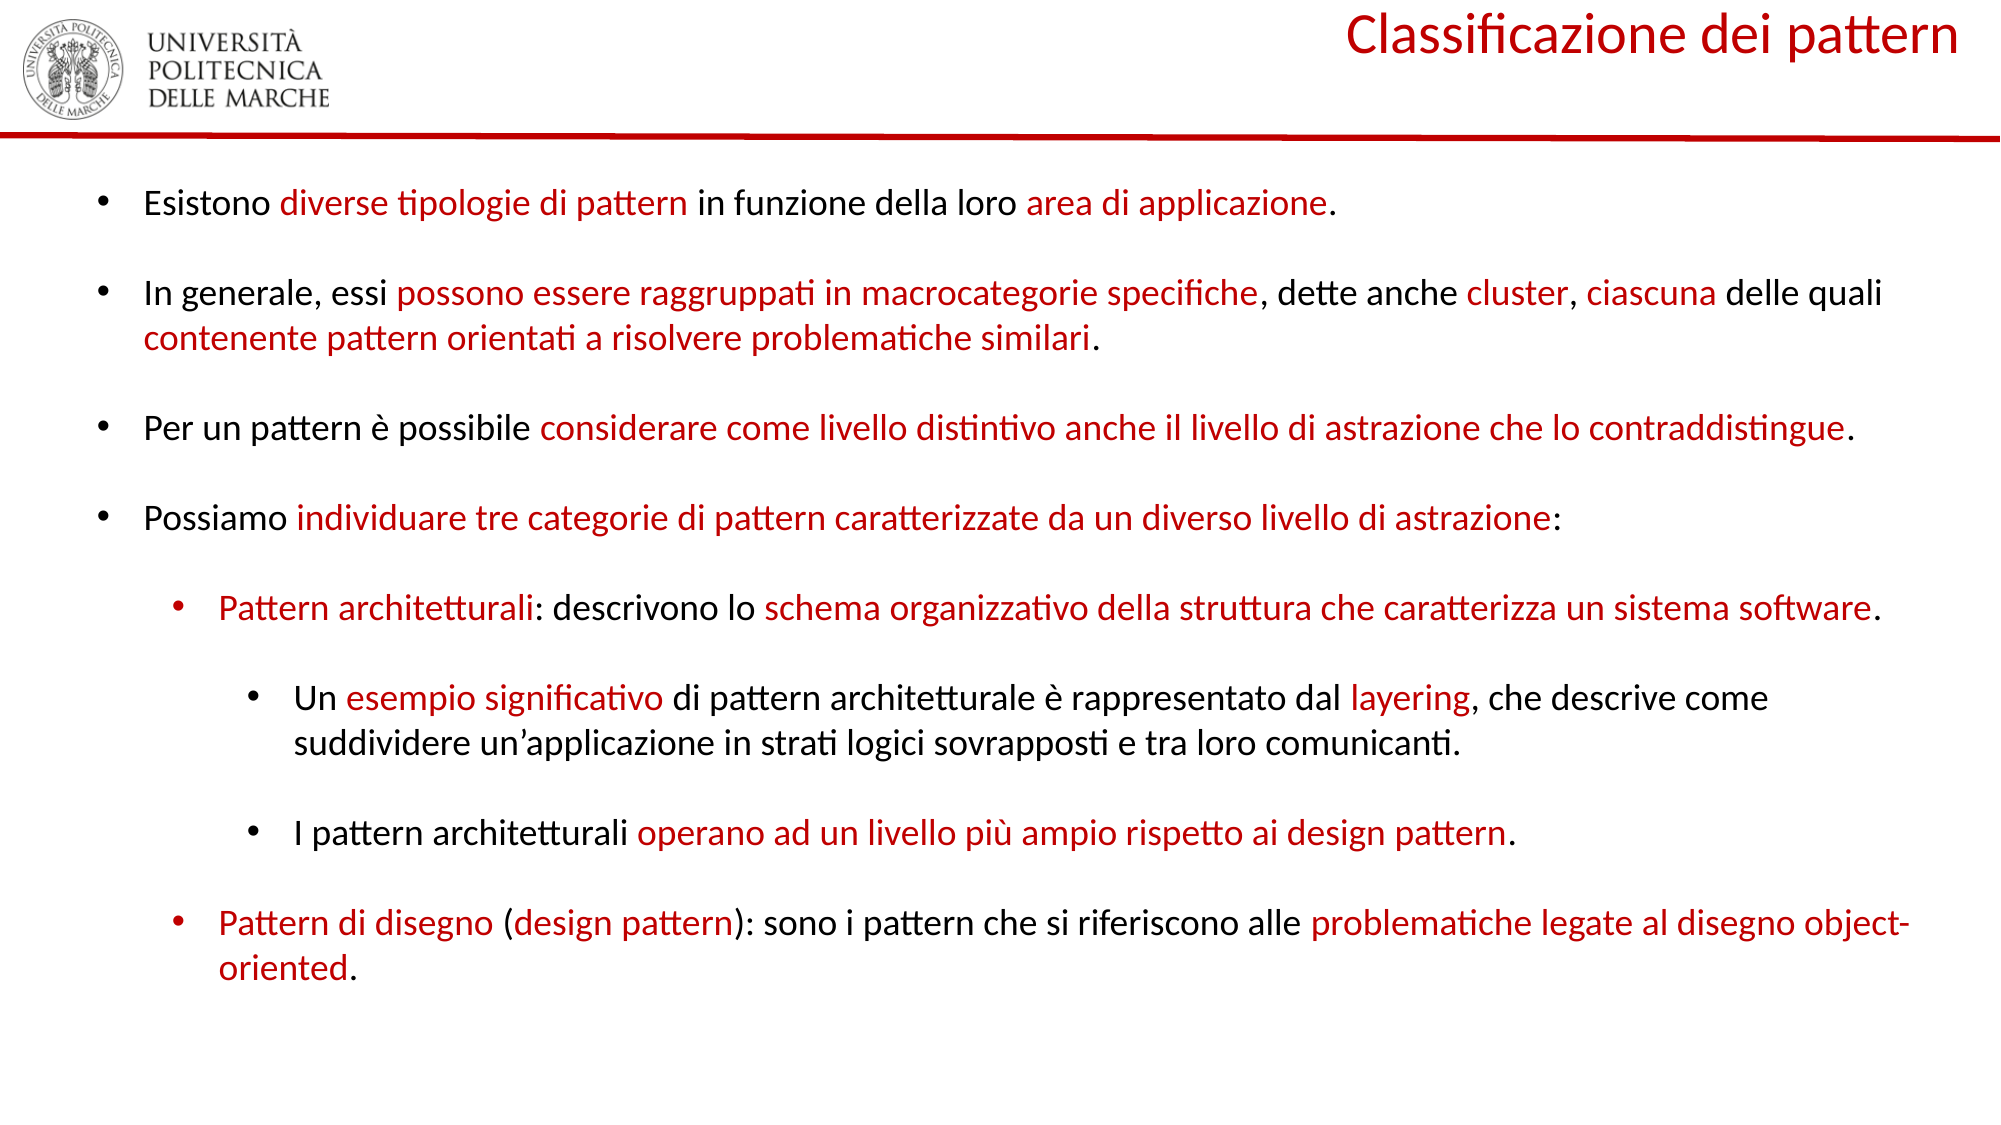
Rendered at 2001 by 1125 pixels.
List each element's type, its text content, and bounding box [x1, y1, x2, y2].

text_box Esistono diverse tipologie di pattern in funzione della loro area di applicazione. In generale, essi possono essere raggruppati in macrocategorie specifiche, dette anche cluster, ciascuna delle quali contenente pattern orientati a risolvere problematiche similari. Per un pattern è possibile considerare come livello distintivo anche il livello di astrazione che lo contraddistingue. Possiamo individuare tre categorie di pattern caratterizzate da un diverso livello di astrazione: Pattern architetturali: descrivono lo schema organizzativo della struttura che caratterizza un sistema software. Un esempio significativo di pattern architetturale è rappresentato dal layering, che descrive come suddividere un’applicazione in strati logici sovrapposti e tra loro comunicanti. I pattern architetturali operano ad un livello più ampio rispetto ai design pattern. Pattern di disegno (design pattern): sono i pattern che si riferiscono alle problematiche legate al disegno object-oriented. [82, 170, 1932, 1041]
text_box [0, 135, 2000, 139]
picture [23, 17, 329, 122]
text_box Classificazione dei pattern [1331, 0, 1975, 73]
